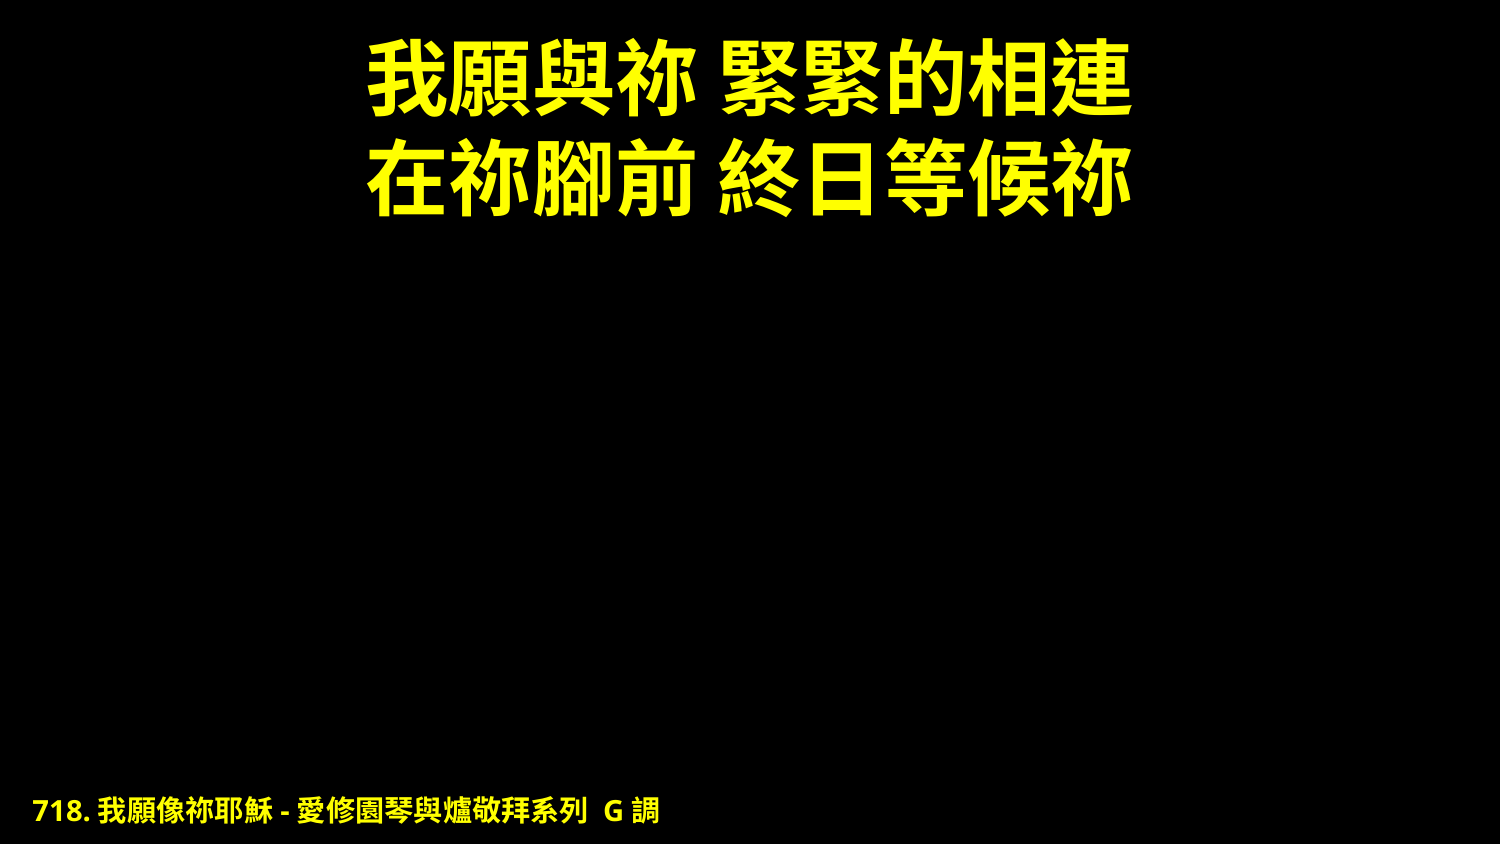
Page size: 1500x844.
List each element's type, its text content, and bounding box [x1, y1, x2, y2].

title 我願與祢 緊緊的相連 在祢腳前 終日等候祢 [0, 55, 1500, 197]
text_box 718.我願像祢耶穌-愛修園琴與爐敬拜系列 G調 [17, 784, 691, 835]
